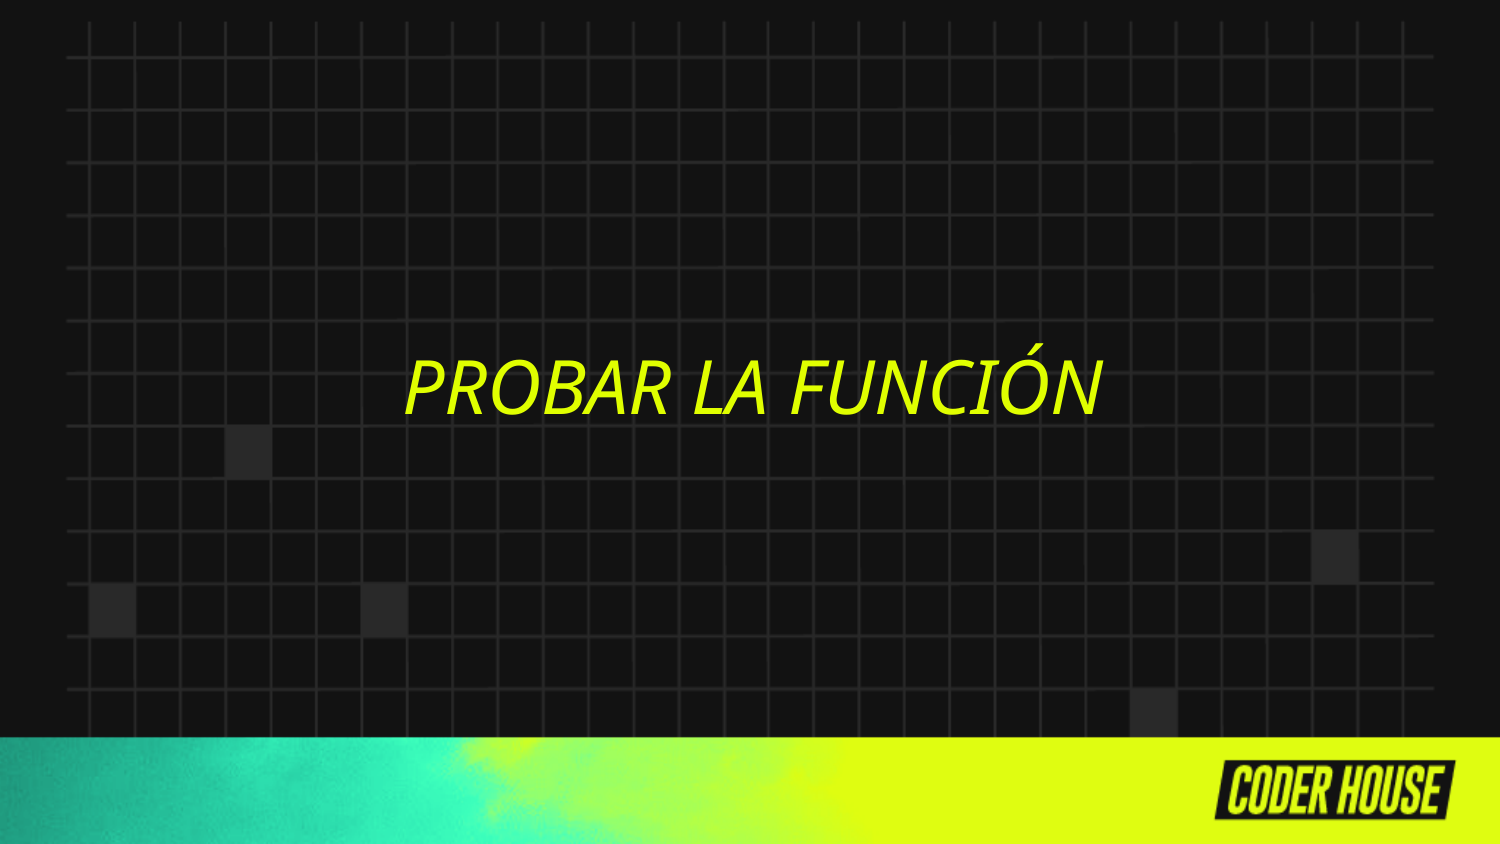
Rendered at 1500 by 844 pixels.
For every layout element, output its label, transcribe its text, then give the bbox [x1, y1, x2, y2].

text_box PROBAR LA FUNCIÓN [358, 303, 1147, 466]
picture [0, 0, 1500, 844]
